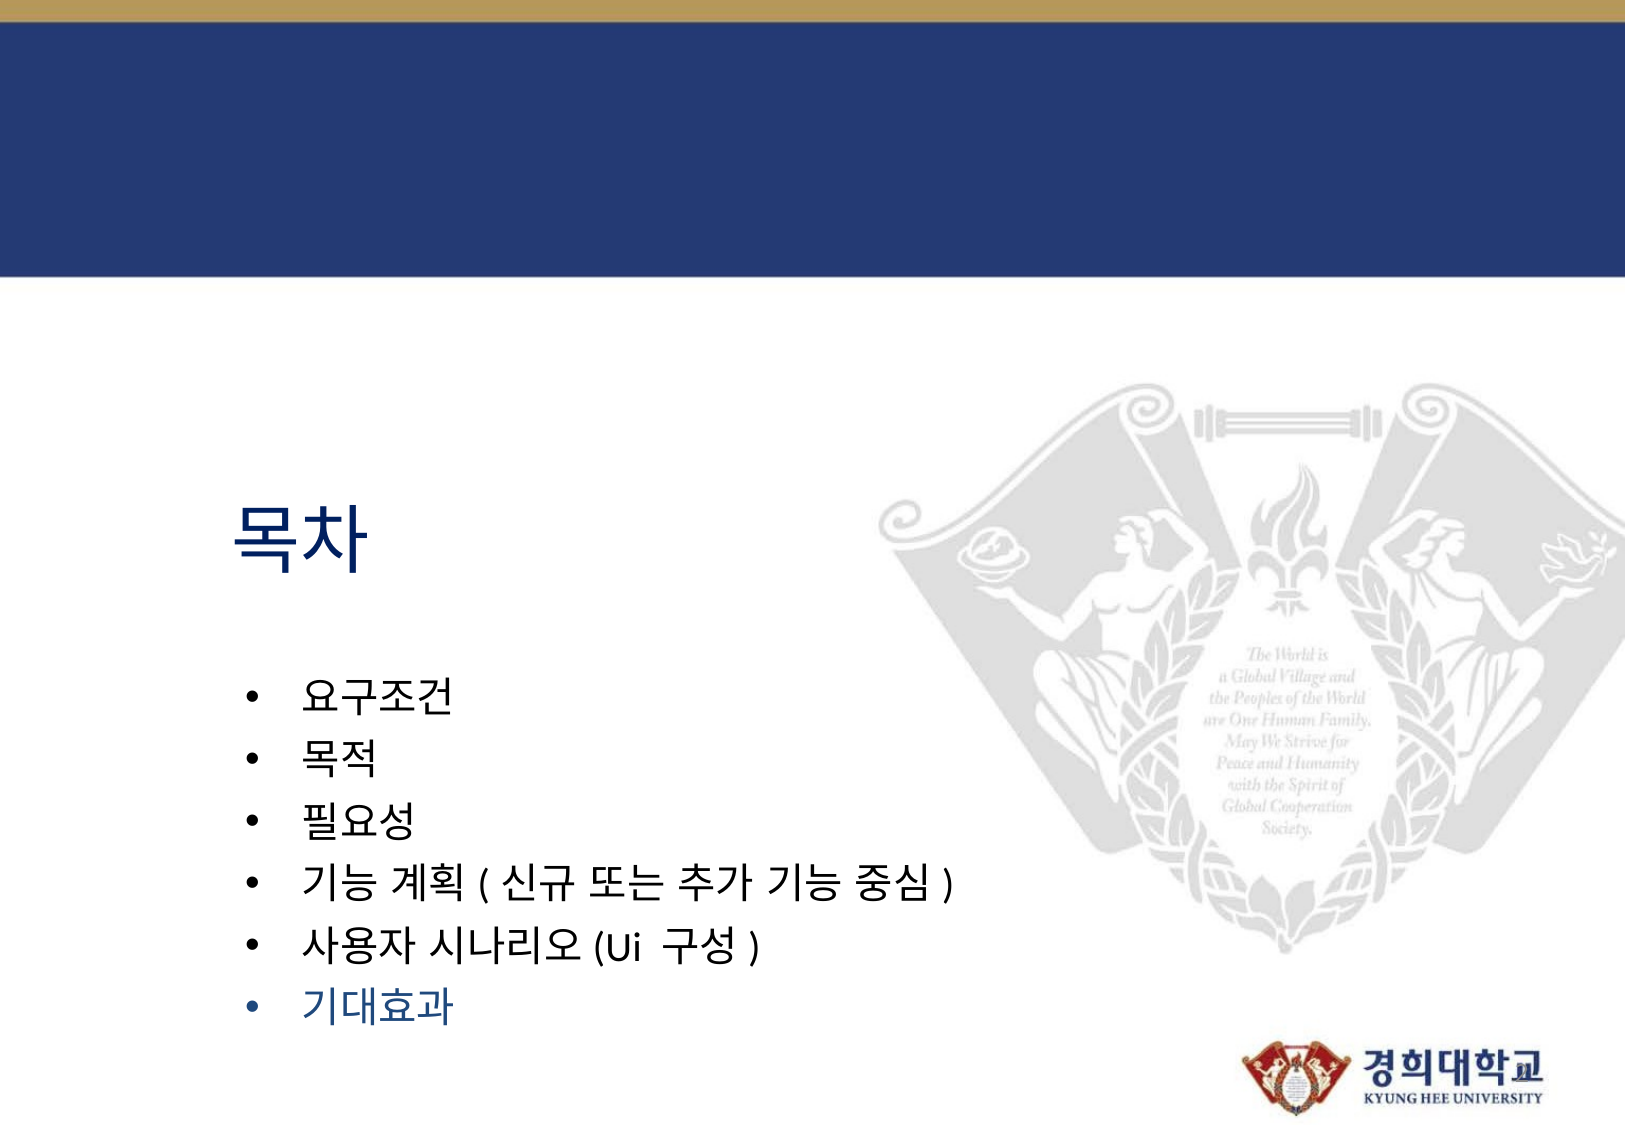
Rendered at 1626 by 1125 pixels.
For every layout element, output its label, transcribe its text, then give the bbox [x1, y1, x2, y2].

text_box [0, 0, 1625, 1125]
text_box 요구조건 목적 필요성 기능 계획(신규 또는 추가 기능 중심) 사용자 시나리오(Ui 구성) 기대효과 [243, 659, 1288, 1032]
text_box 2 [1512, 1055, 1531, 1087]
title 목차 [229, 490, 1163, 681]
